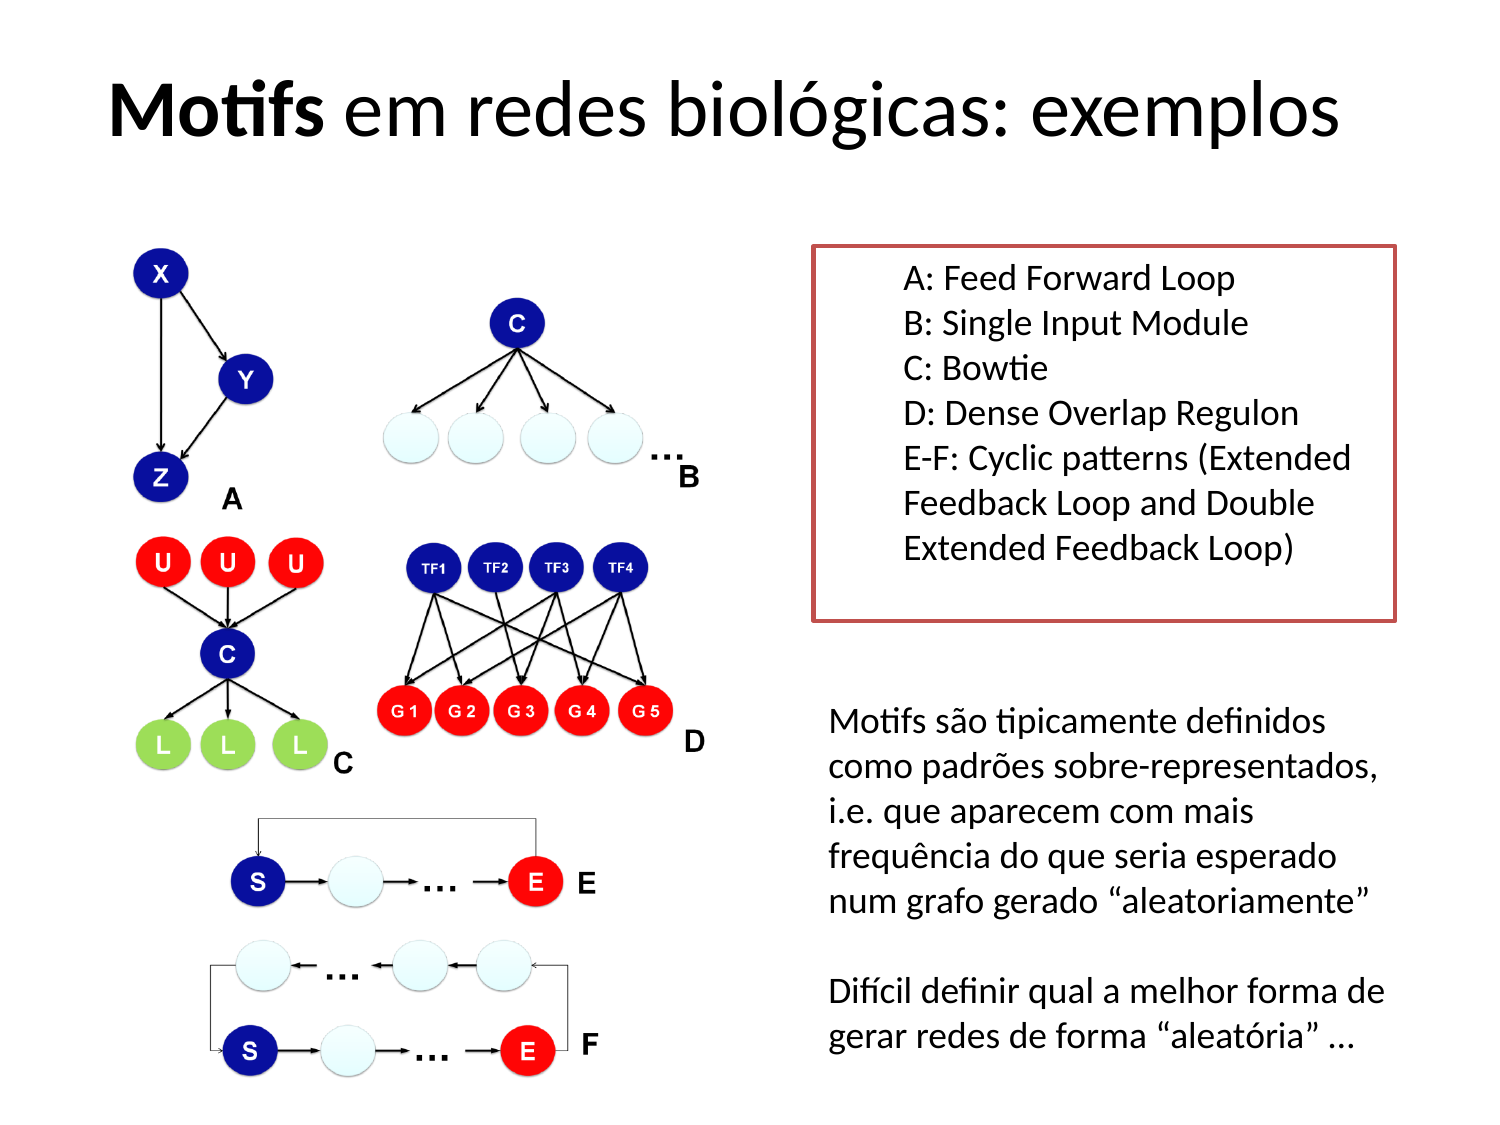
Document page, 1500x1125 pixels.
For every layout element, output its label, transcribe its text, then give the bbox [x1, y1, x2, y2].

text_box Motifs são tipicamente definidos como padrões sobre-representados, i.e. que aparecem com mais frequência do que seria esperado num grafo gerado “aleatoriamente” Difícil definir qual a melhor forma de gerar redes de forma “aleatória” … [813, 688, 1424, 1064]
picture [129, 245, 726, 1103]
title Motifs em redes biológicas: exemplos [50, 10, 1401, 199]
text_box A: Feed Forward Loop B: Single Input Module C: Bowtie D: Dense Overlap Regulon E-F: Cyclic patterns (Extended Feedback Loop and Double Extended Feedback Loop) [811, 244, 1397, 623]
